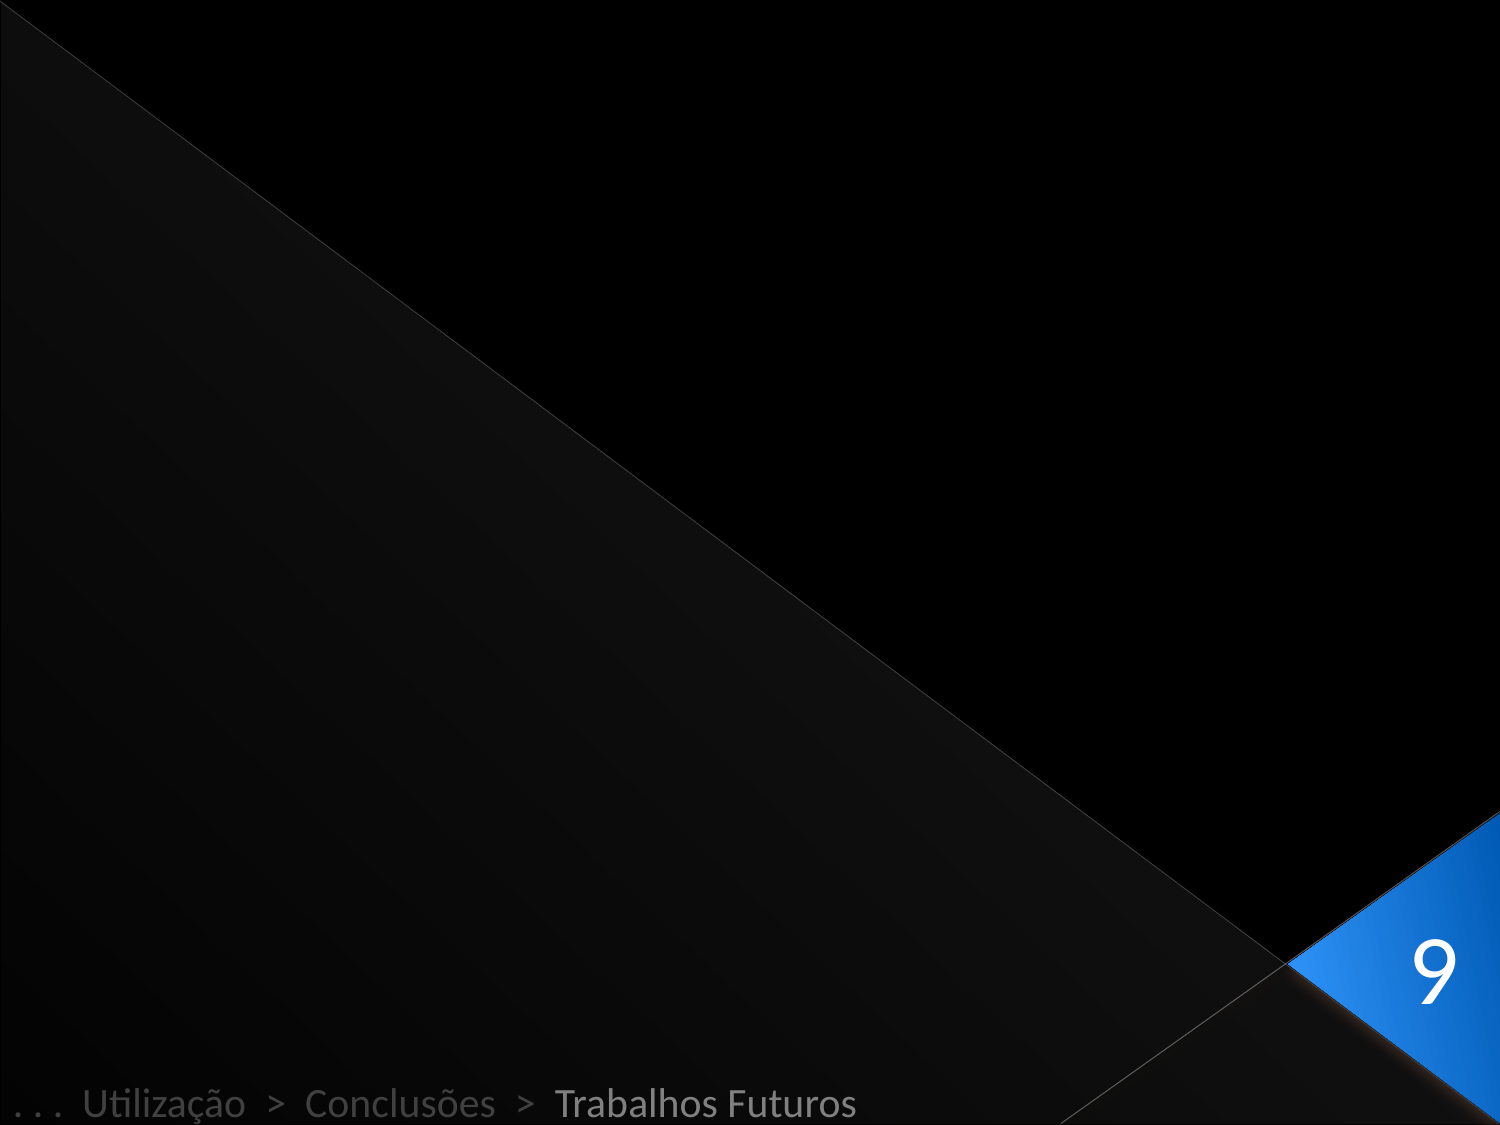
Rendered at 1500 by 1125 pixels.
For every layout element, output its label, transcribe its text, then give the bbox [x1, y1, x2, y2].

text_box . . . Utilização > Conclusões > Trabalhos Futuros [0, 1068, 1486, 1125]
text_box 9 [1393, 896, 1475, 1032]
